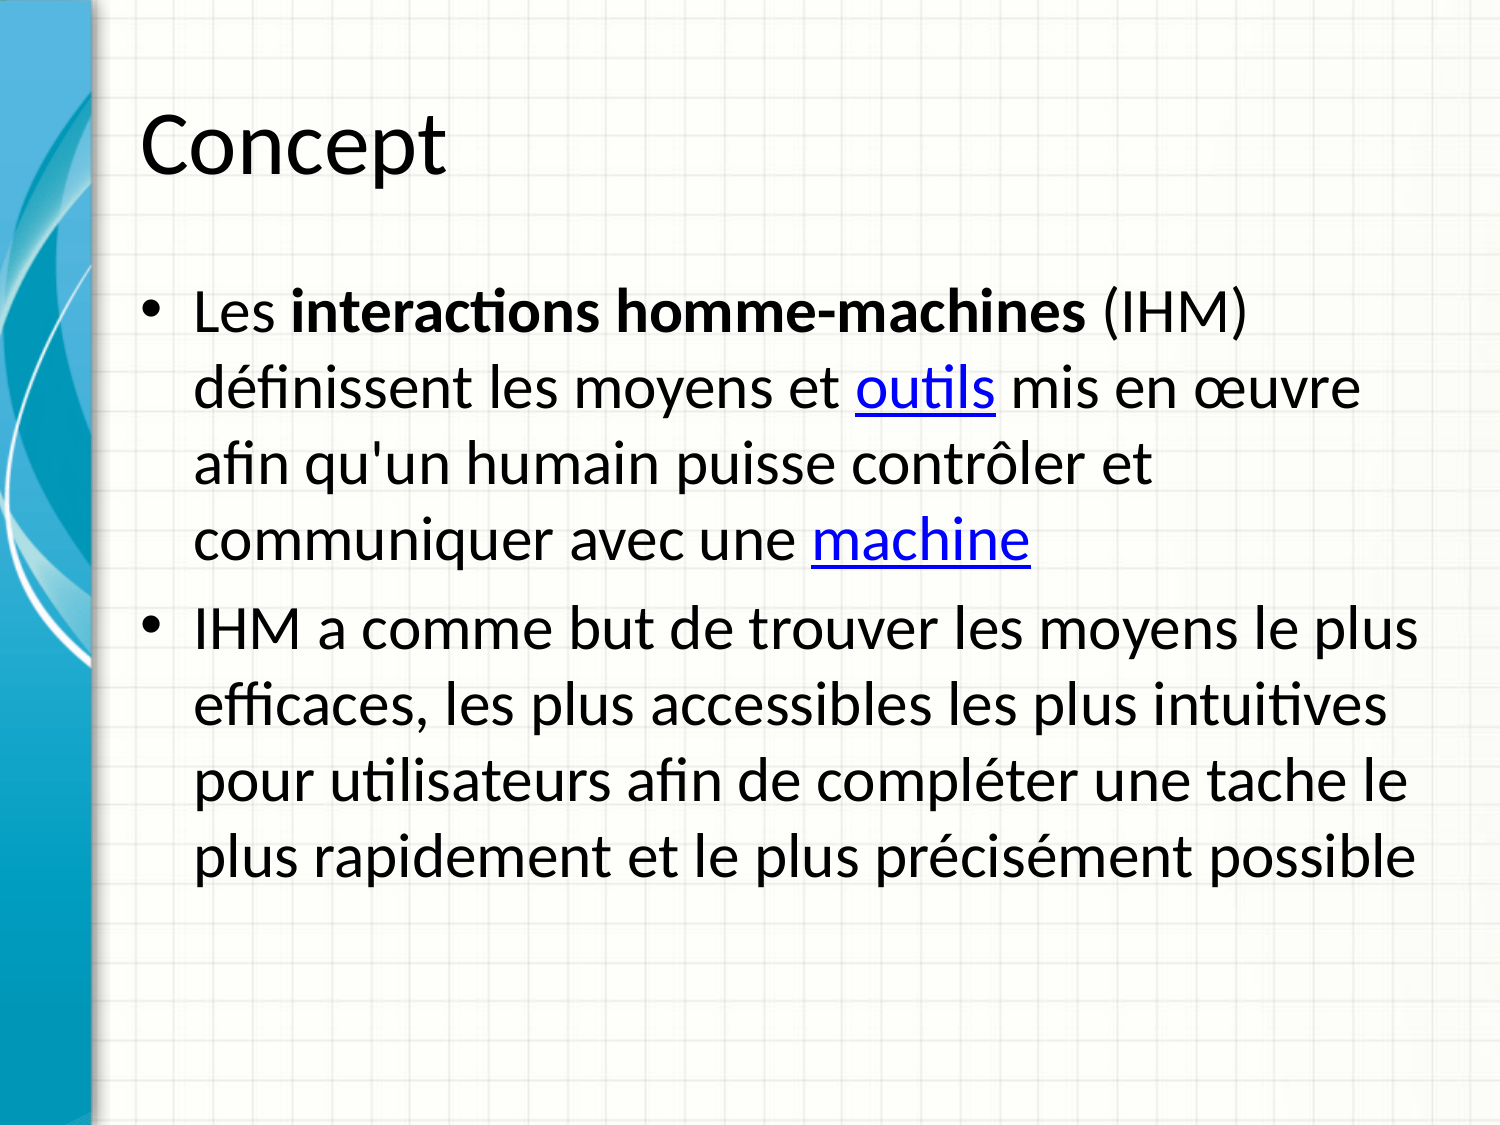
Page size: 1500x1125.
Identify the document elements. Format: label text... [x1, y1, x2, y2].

list Les interactions homme-machines (IHM) définissent les moyens et outils mis en œuvre afin qu'un humain puisse contrôler et communiquer avec une machine IHM a comme but de trouver les moyens le plus efficaces, les plus accessibles les plus intuitives pour utilisateurs afin de compléter une tache le plus rapidement et le plus précisément possible [125, 261, 1450, 967]
title Concept [125, 44, 1450, 232]
picture [0, 0, 1500, 1125]
